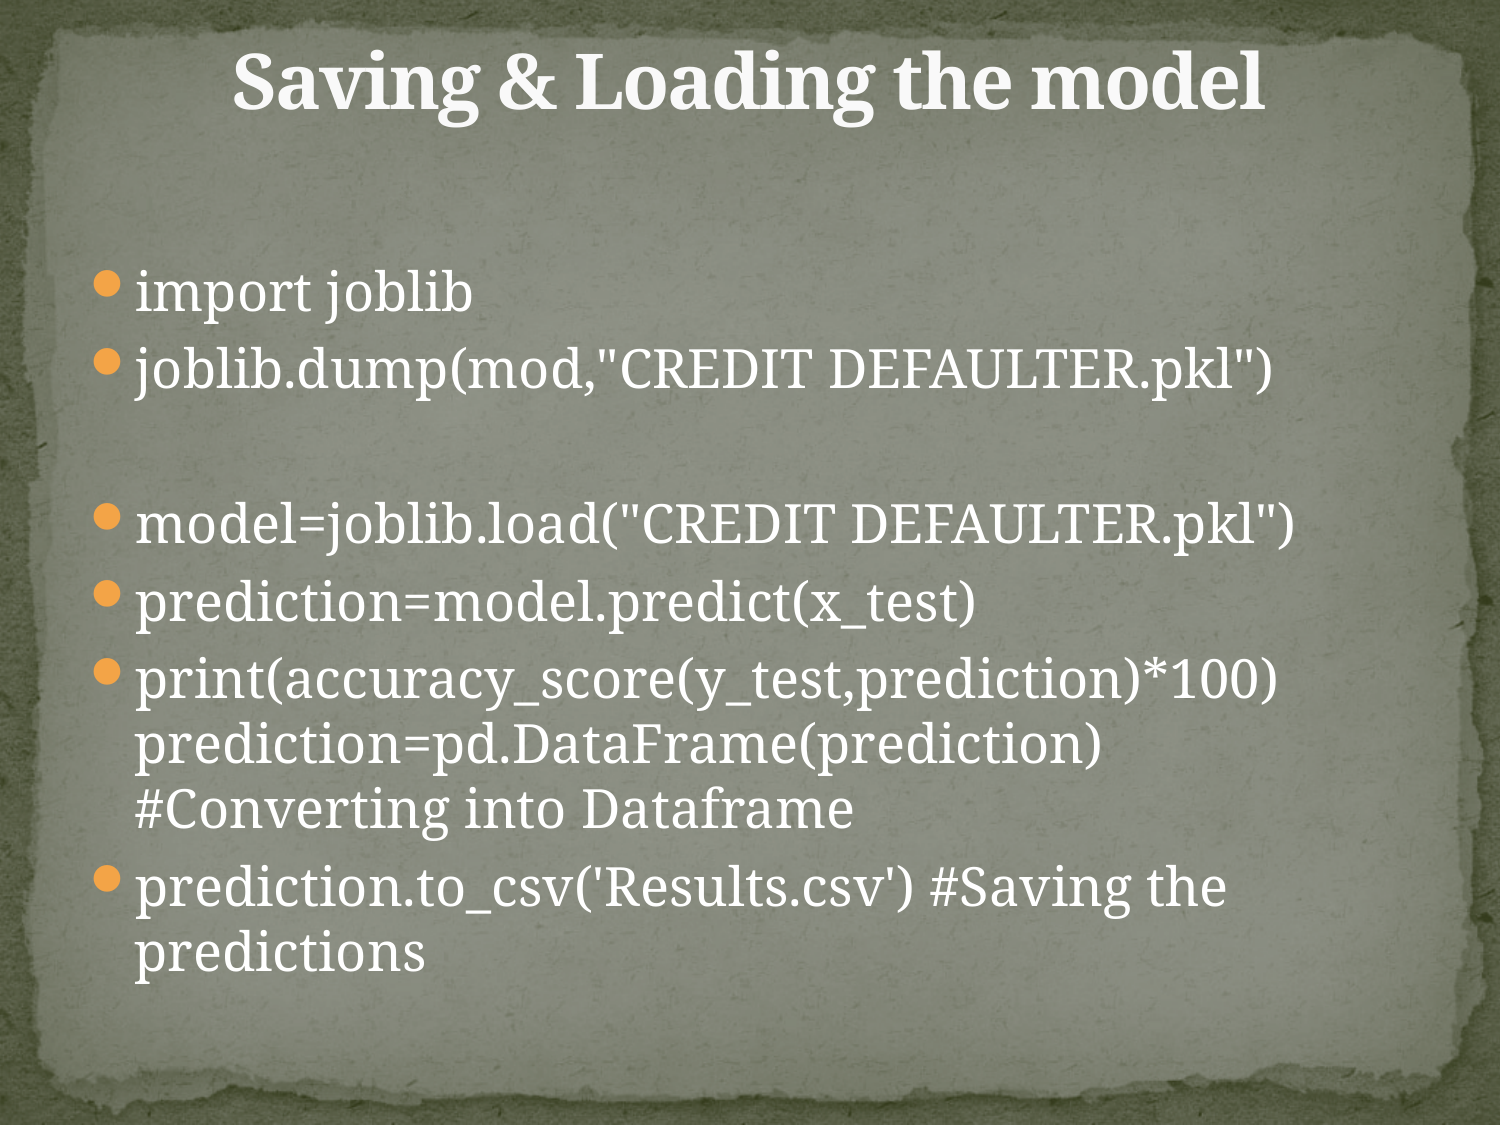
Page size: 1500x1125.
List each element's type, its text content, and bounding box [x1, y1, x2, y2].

title Saving & Loading the model [74, 24, 1425, 225]
list import joblib joblib.dump(mod,"CREDIT DEFAULTER.pkl") model=joblib.load("CREDIT DEFAULTER.pkl") prediction=model.predict(x_test) print(accuracy_score(y_test,prediction)*100) prediction=pd.DataFrame(prediction) #Converting into Dataframe prediction.to_csv('Results.csv') #Saving the predictions [75, 249, 1425, 1000]
